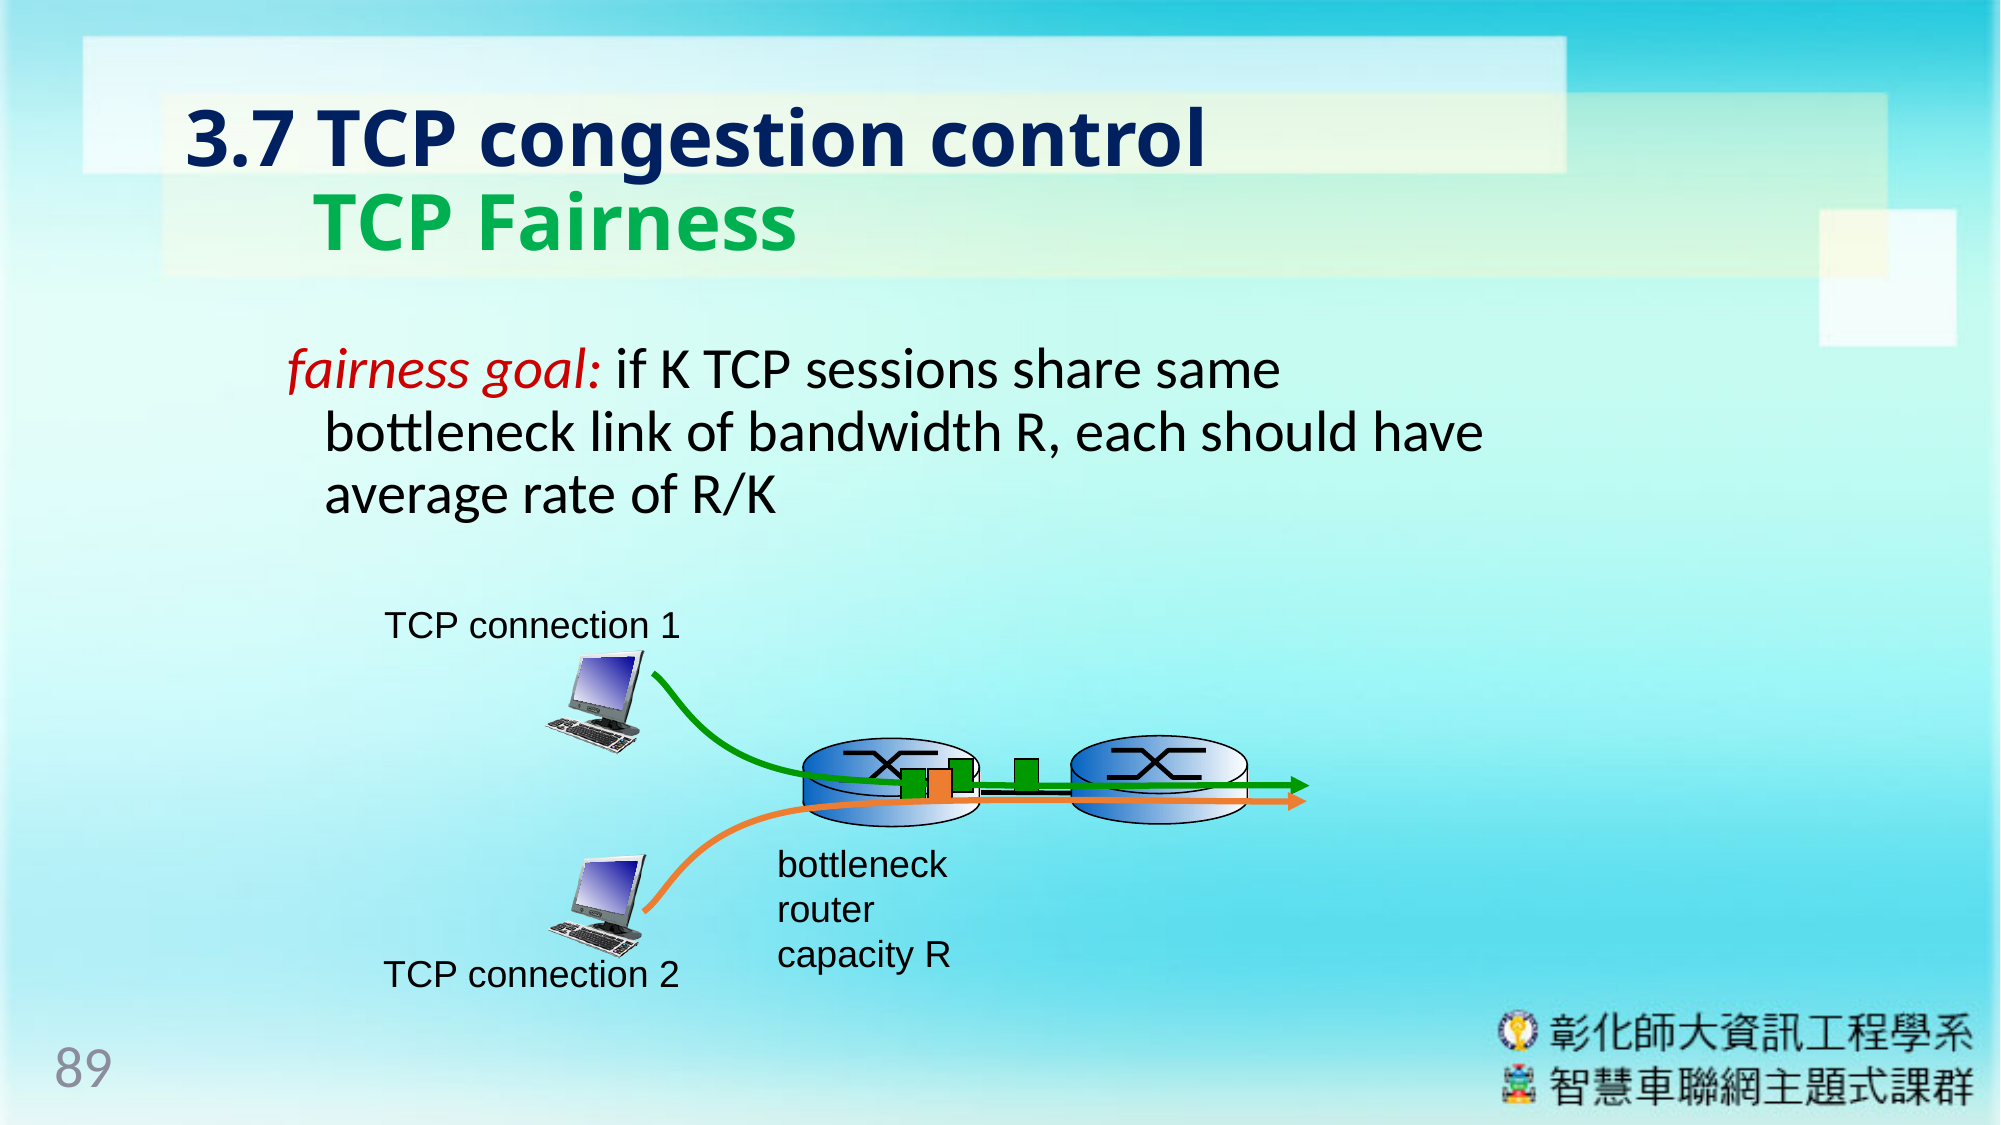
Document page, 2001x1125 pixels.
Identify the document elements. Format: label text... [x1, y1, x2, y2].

text_box [1249, 795, 1307, 811]
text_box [802, 738, 981, 827]
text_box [523, 849, 649, 966]
slide_number 89 [0, 1003, 129, 1125]
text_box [520, 645, 647, 762]
text_box TCP connection 2 [368, 942, 695, 1003]
text_box [649, 799, 1170, 911]
text_box TCP connection 1 [369, 593, 696, 654]
title 3.7 TCP congestion control TCP Fairness [170, 91, 1890, 276]
text_box [1014, 786, 1039, 792]
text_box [1070, 735, 1249, 824]
text_box bottleneck router capacity R [762, 858, 967, 982]
text_box [652, 673, 1070, 786]
picture [0, 0, 2001, 1125]
text_box [1249, 775, 1310, 792]
text_box fairness goal: if K TCP sessions share same bottleneck link of bandwidth R, each should have average rate of R/K [272, 330, 1523, 690]
